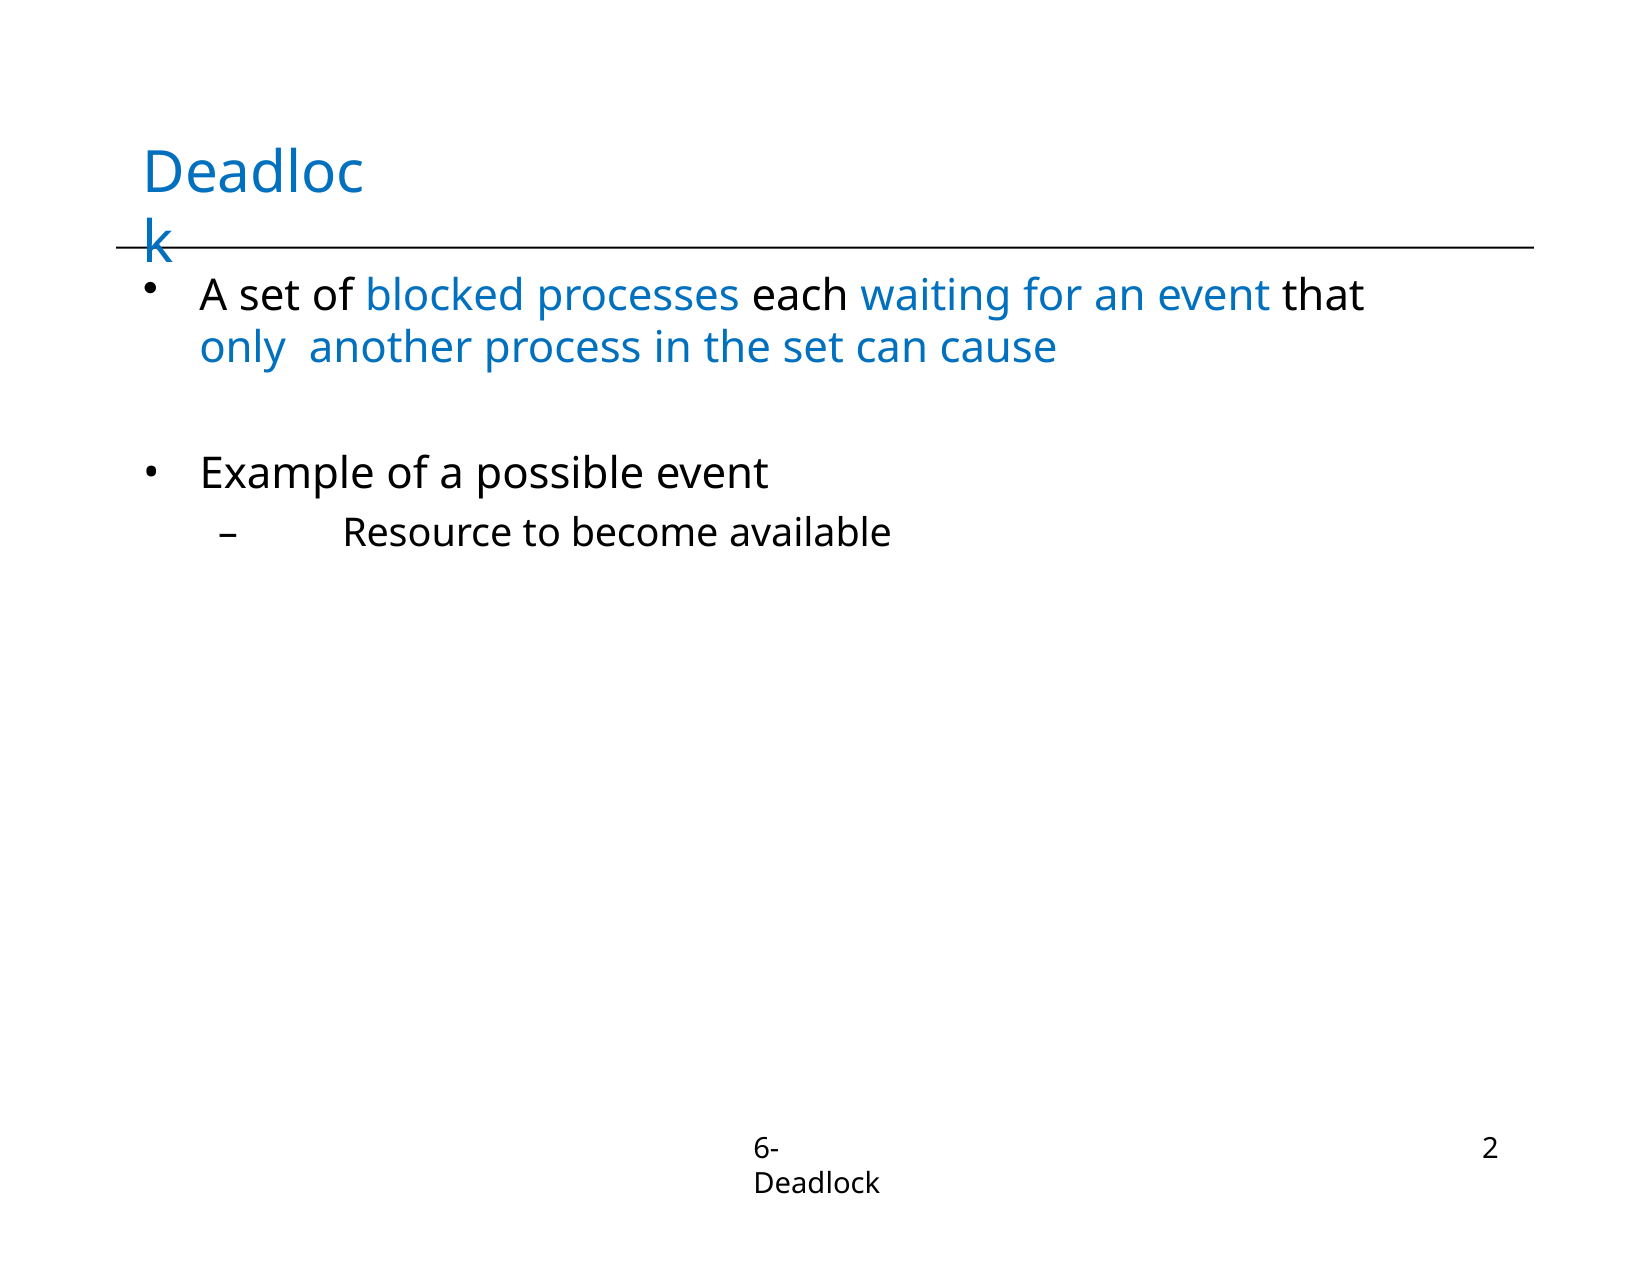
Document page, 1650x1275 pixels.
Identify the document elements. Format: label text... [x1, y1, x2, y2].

title Deadlock [140, 132, 380, 348]
slide_number 2 [1475, 1127, 1521, 1275]
footer 6-Deadlock [751, 1127, 900, 1275]
text_box A set of blocked processes each waiting for an event that only another process in the set can cause Example of a possible event – Resource to become available [141, 264, 1404, 555]
